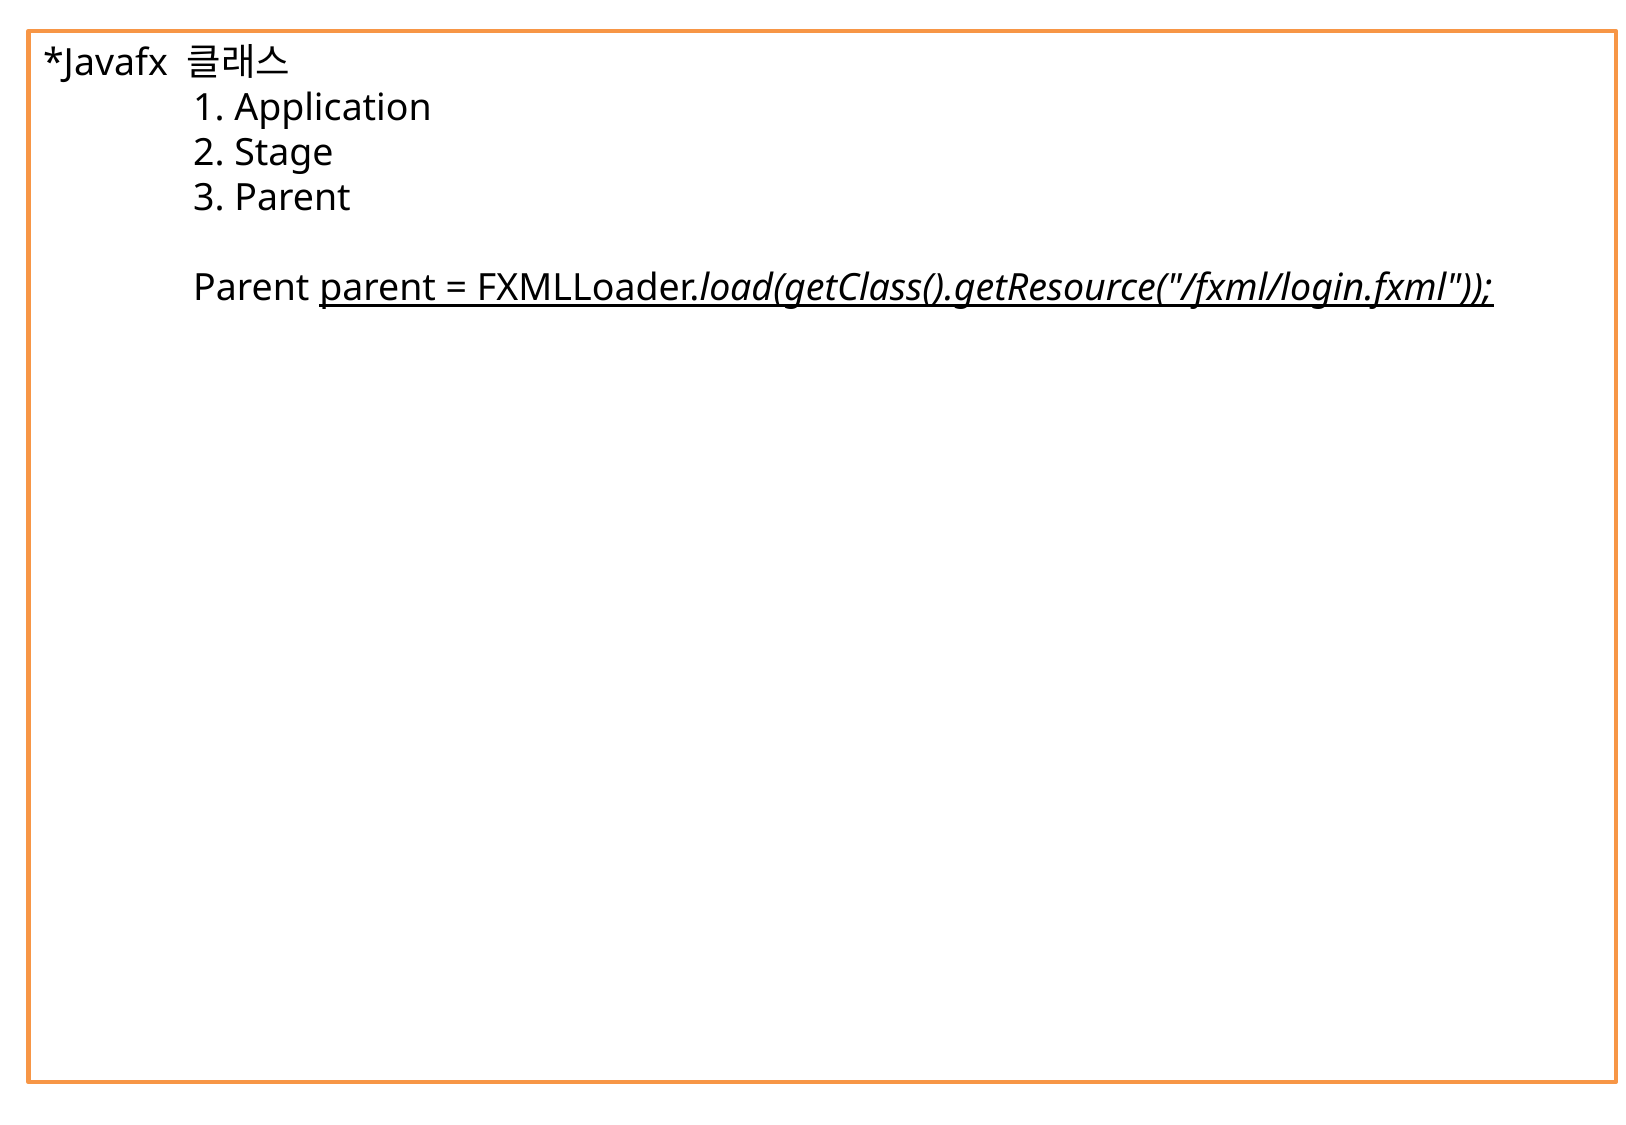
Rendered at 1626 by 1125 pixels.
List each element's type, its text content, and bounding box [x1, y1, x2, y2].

text_box *Javafx 클래스 1. Application 2. Stage 3. Parent Parent parent = FXMLLoader.load(getClass().getResource("/fxml/login.fxml")); [26, 29, 1618, 1084]
